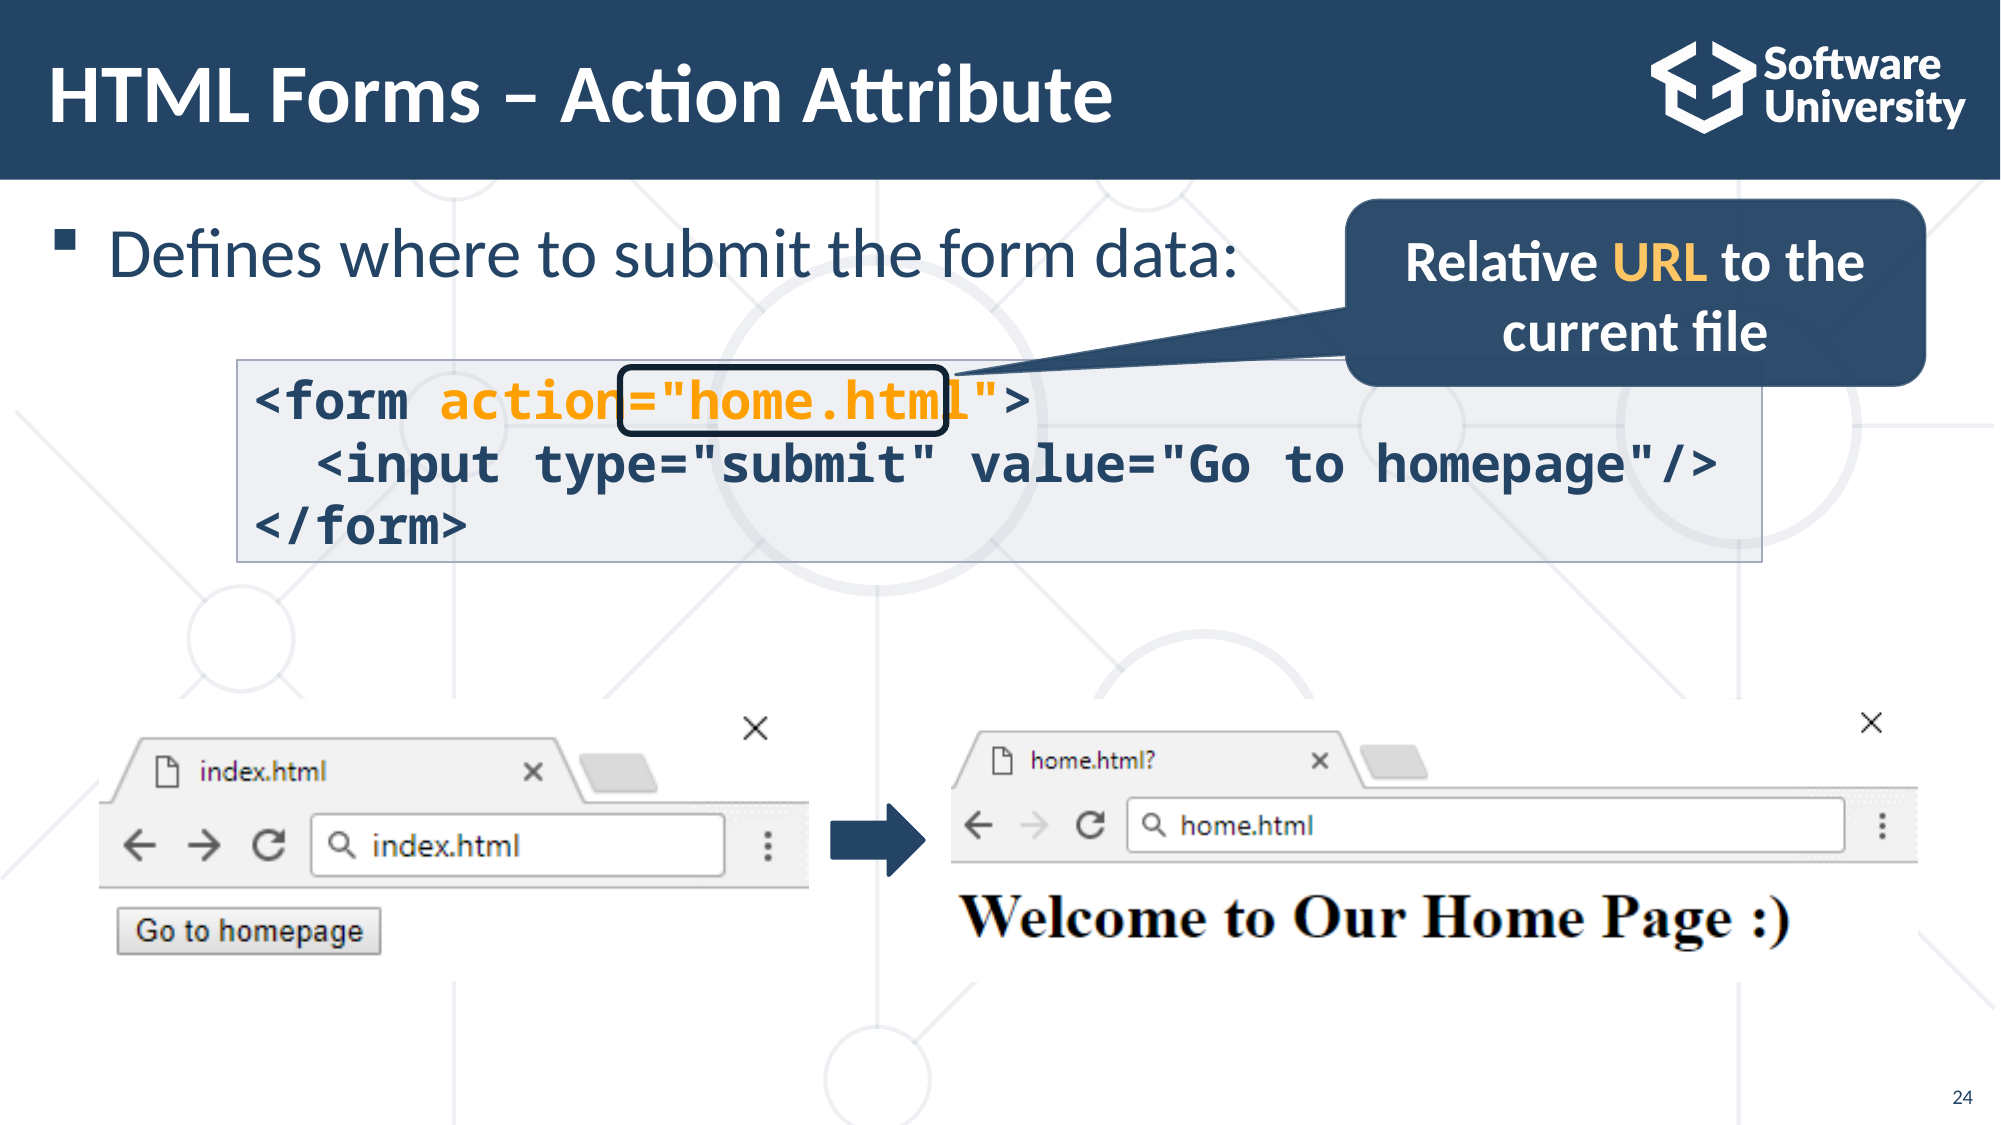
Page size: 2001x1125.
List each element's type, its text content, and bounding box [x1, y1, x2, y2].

list Defines where to submit the form data: [31, 196, 1970, 1104]
slide_number 24 [1927, 1067, 1989, 1117]
title HTML Forms – Action Attribute [31, 16, 1625, 162]
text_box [99, 699, 809, 981]
text_box Relative URL to the current file [953, 198, 1927, 388]
text_box [617, 365, 949, 436]
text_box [950, 699, 1926, 982]
picture [1651, 41, 1966, 134]
text_box <form action="home.html"> <input type="submit" value="Go to homepage"/> </form> [237, 360, 1763, 563]
